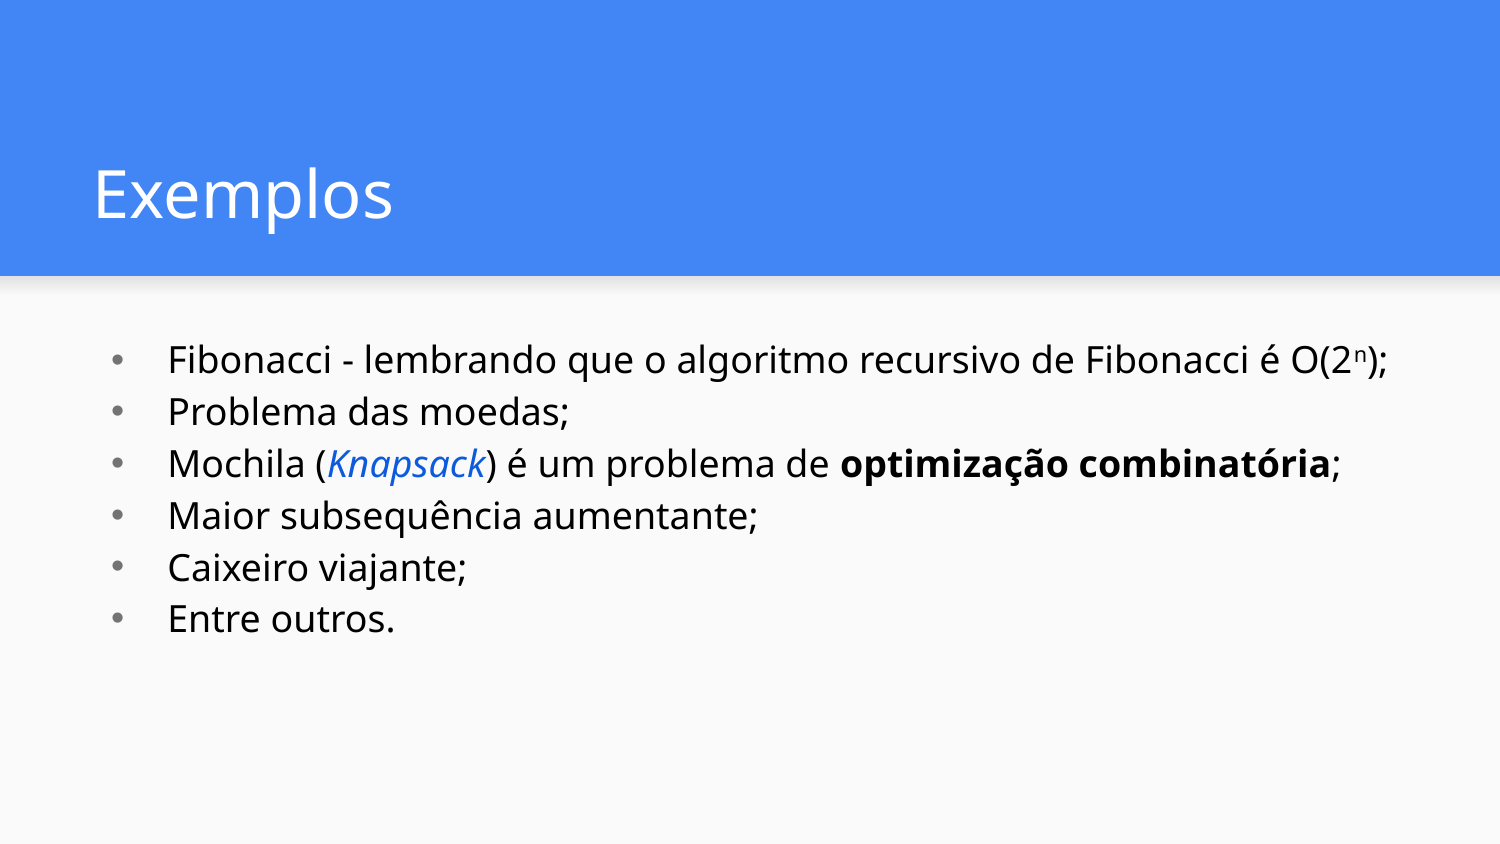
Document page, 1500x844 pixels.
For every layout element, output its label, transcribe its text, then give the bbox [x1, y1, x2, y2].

list Fibonacci - lembrando que o algoritmo recursivo de Fibonacci é O(2n); Problema das moedas; Mochila (Knapsack) é um problema de optimização combinatória; Maior subsequência aumentante; Caixeiro viajante; Entre outros. [77, 314, 1427, 760]
title Exemplos [77, 121, 1427, 248]
